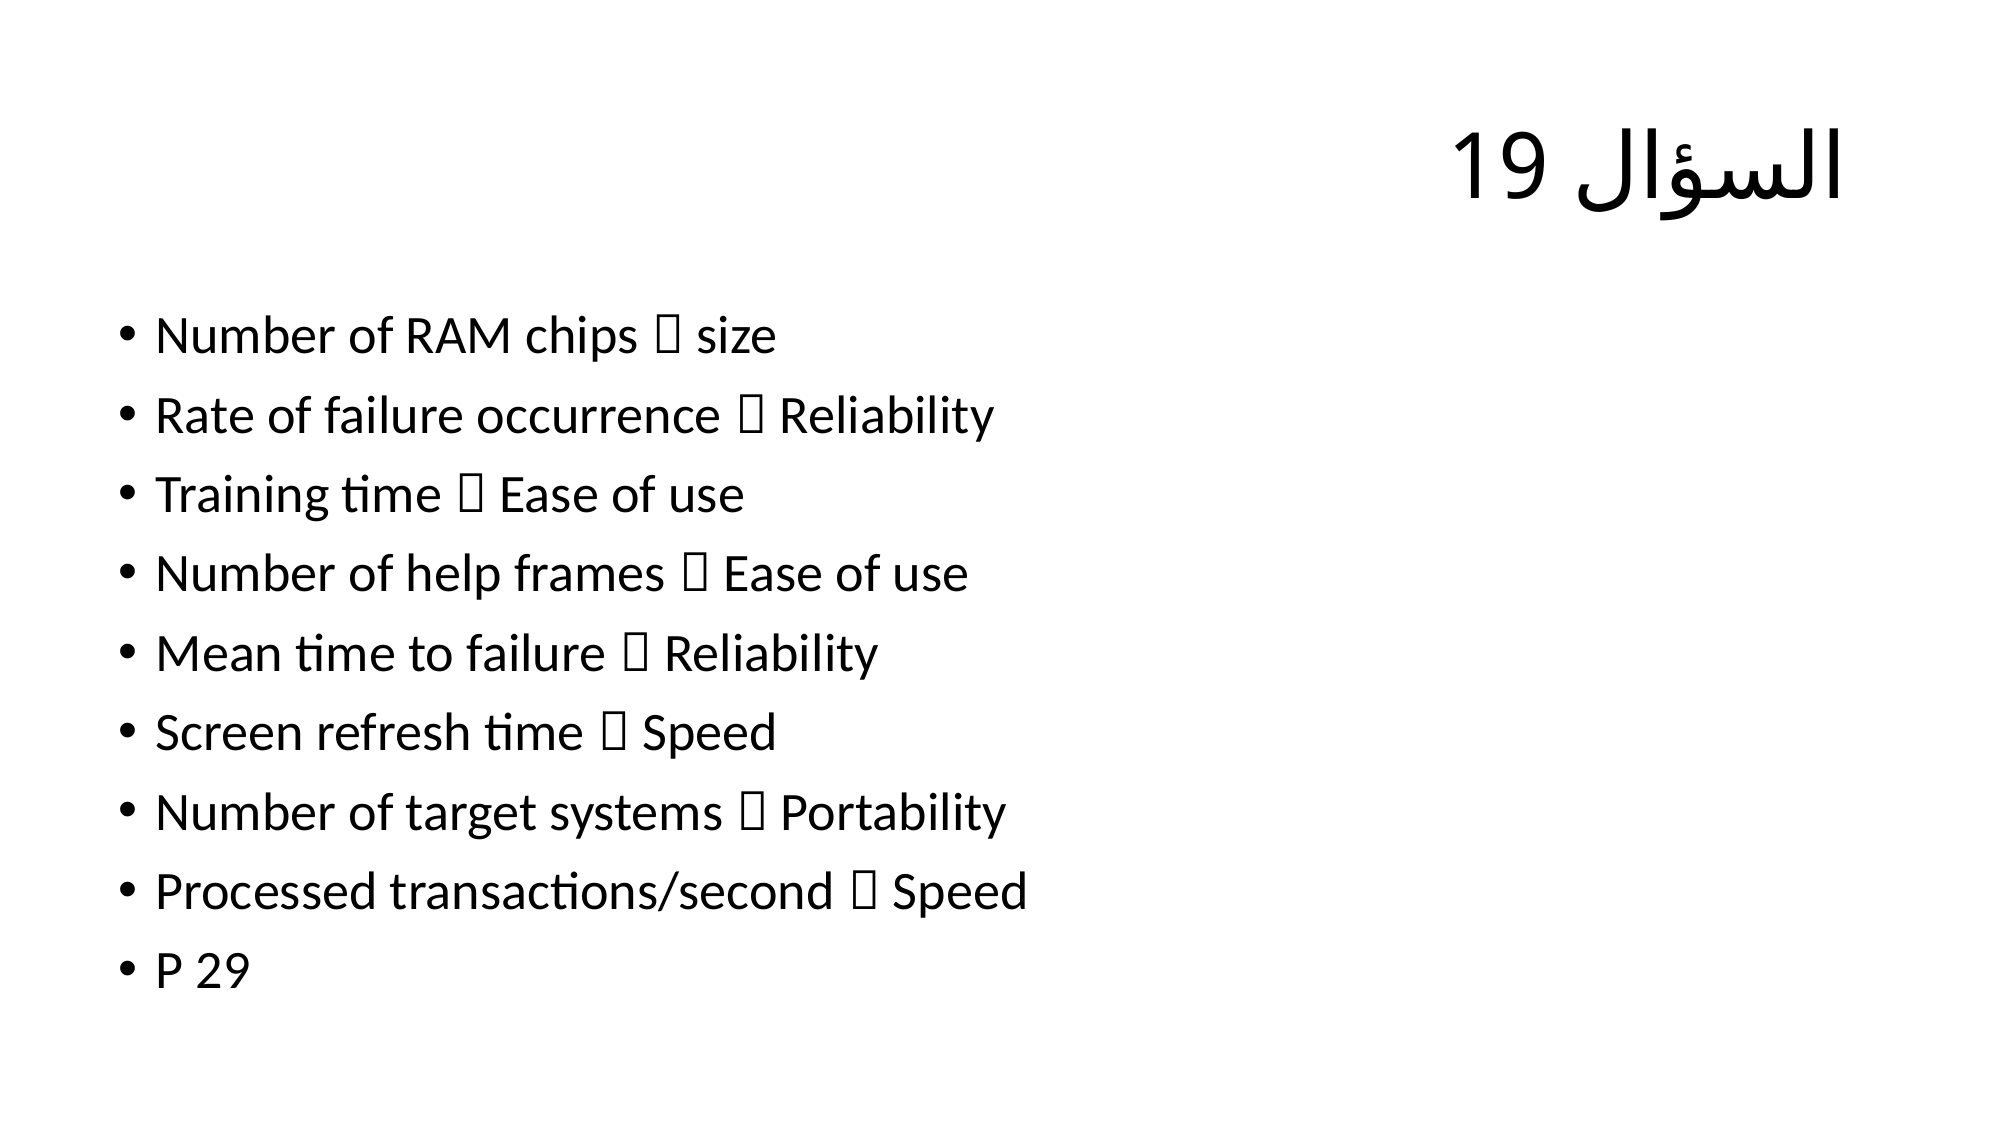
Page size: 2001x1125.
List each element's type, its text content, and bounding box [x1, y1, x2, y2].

list Number of RAM chips  size Rate of failure occurrence  Reliability Training time  Ease of use Number of help frames  Ease of use Mean time to failure  Reliability Screen refresh time  Speed Number of target systems  Portability Processed transactions/second  Speed P 29 [103, 299, 1863, 1107]
title السؤال 19 [137, 59, 1863, 278]
